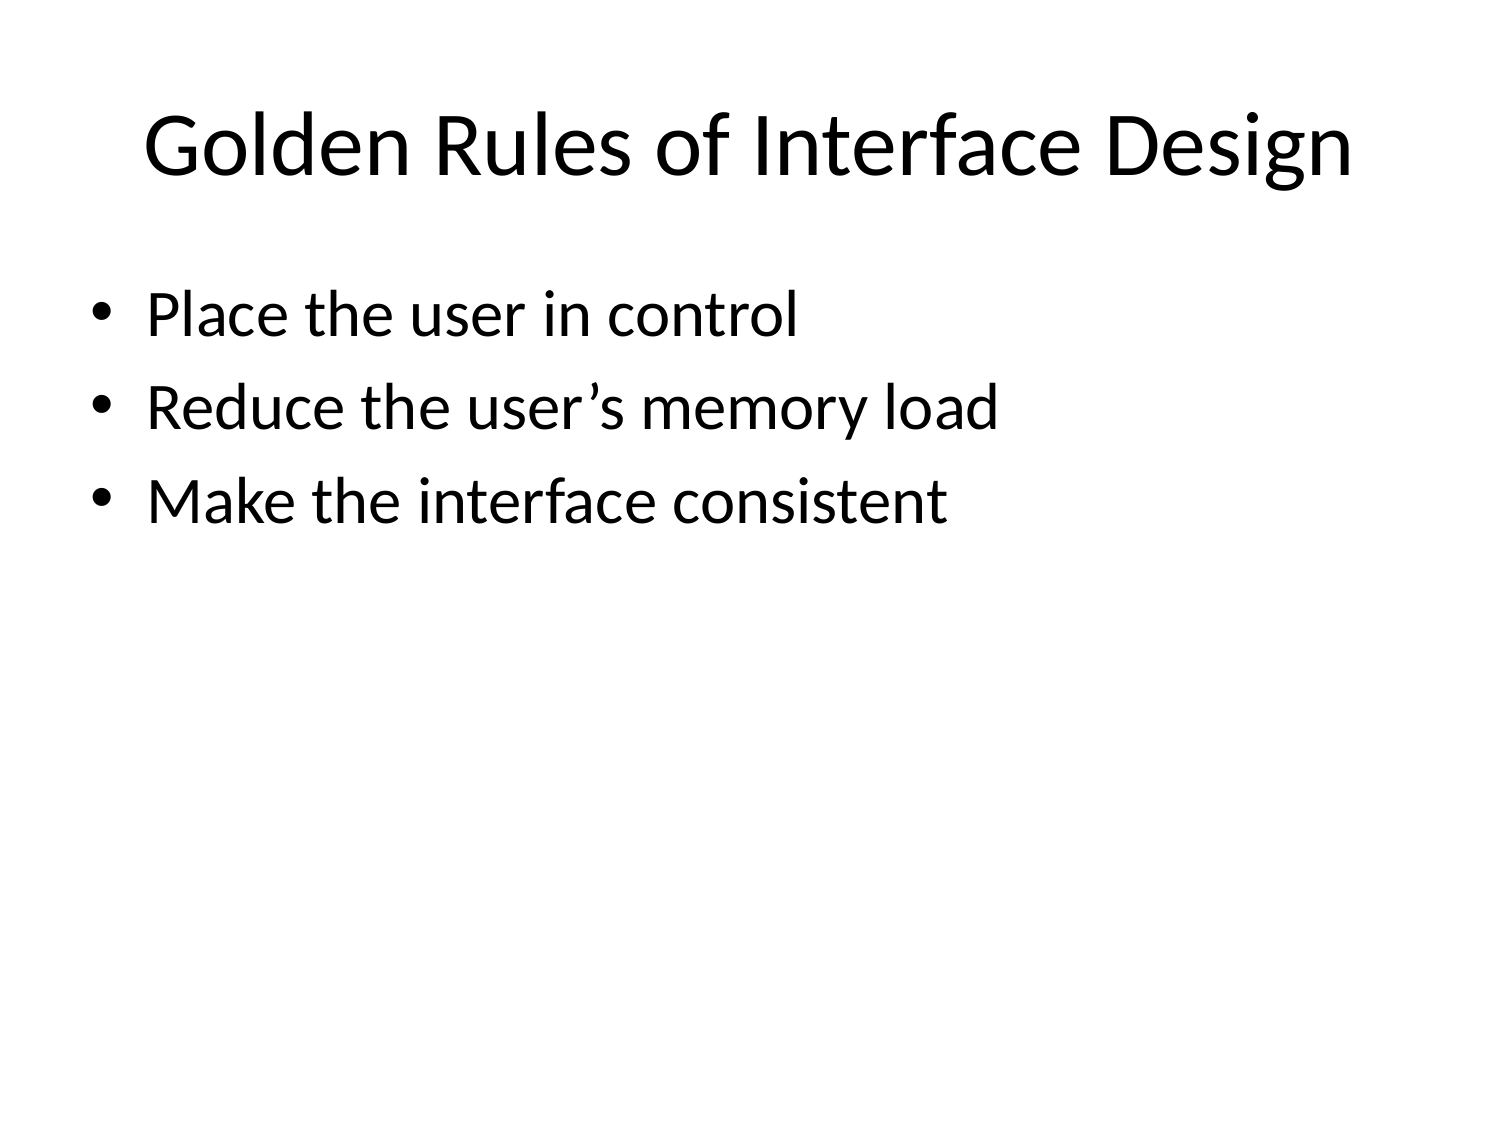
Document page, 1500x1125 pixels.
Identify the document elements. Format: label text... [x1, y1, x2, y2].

title Golden Rules of Interface Design [75, 45, 1425, 233]
list Place the user in control Reduce the user’s memory load Make the interface consistent [75, 262, 1425, 1005]
